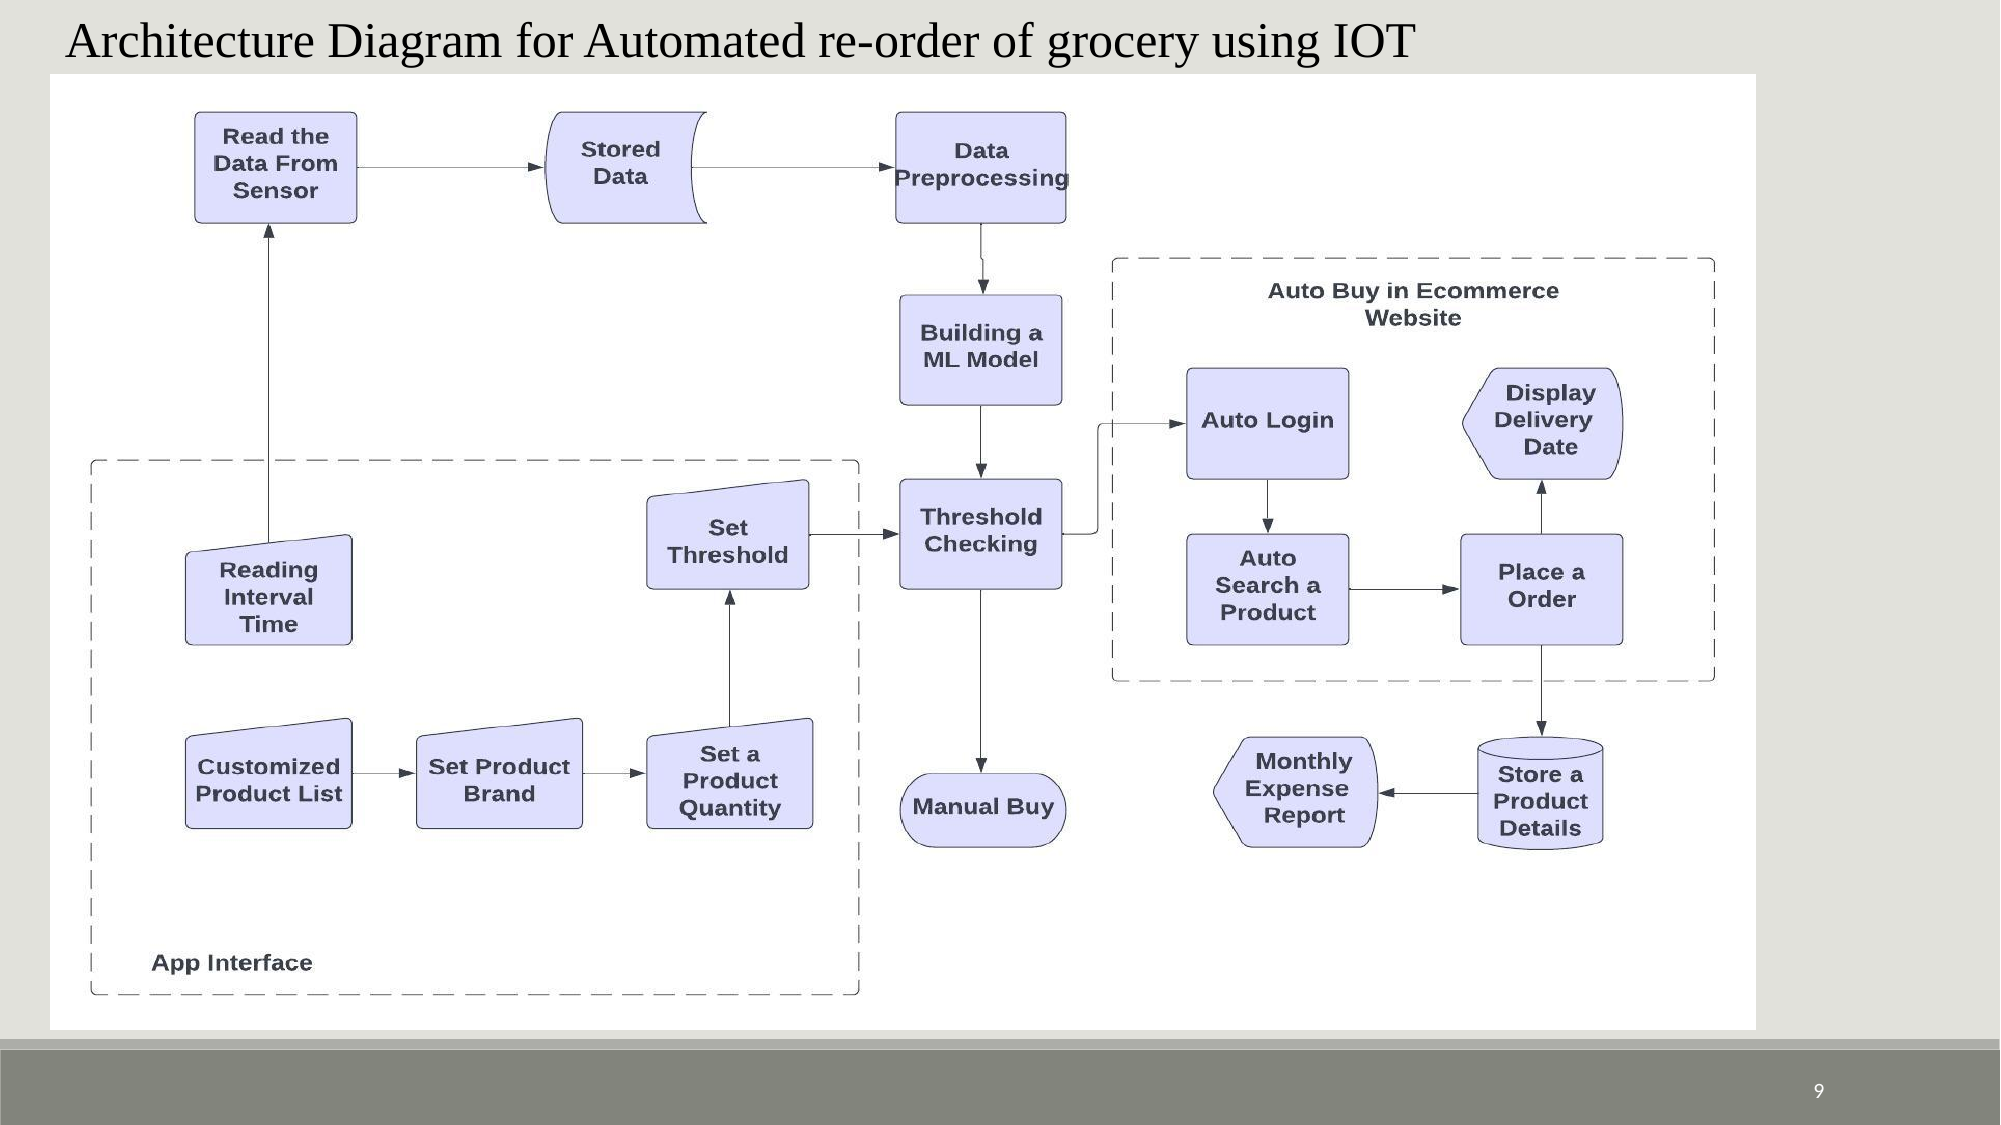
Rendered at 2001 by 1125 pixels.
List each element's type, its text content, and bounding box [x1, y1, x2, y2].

text_box Architecture Diagram for Automated re-order of grocery using IOT [50, 0, 1756, 72]
picture [49, 73, 1757, 1030]
slide_number 9 [1624, 1059, 1840, 1120]
